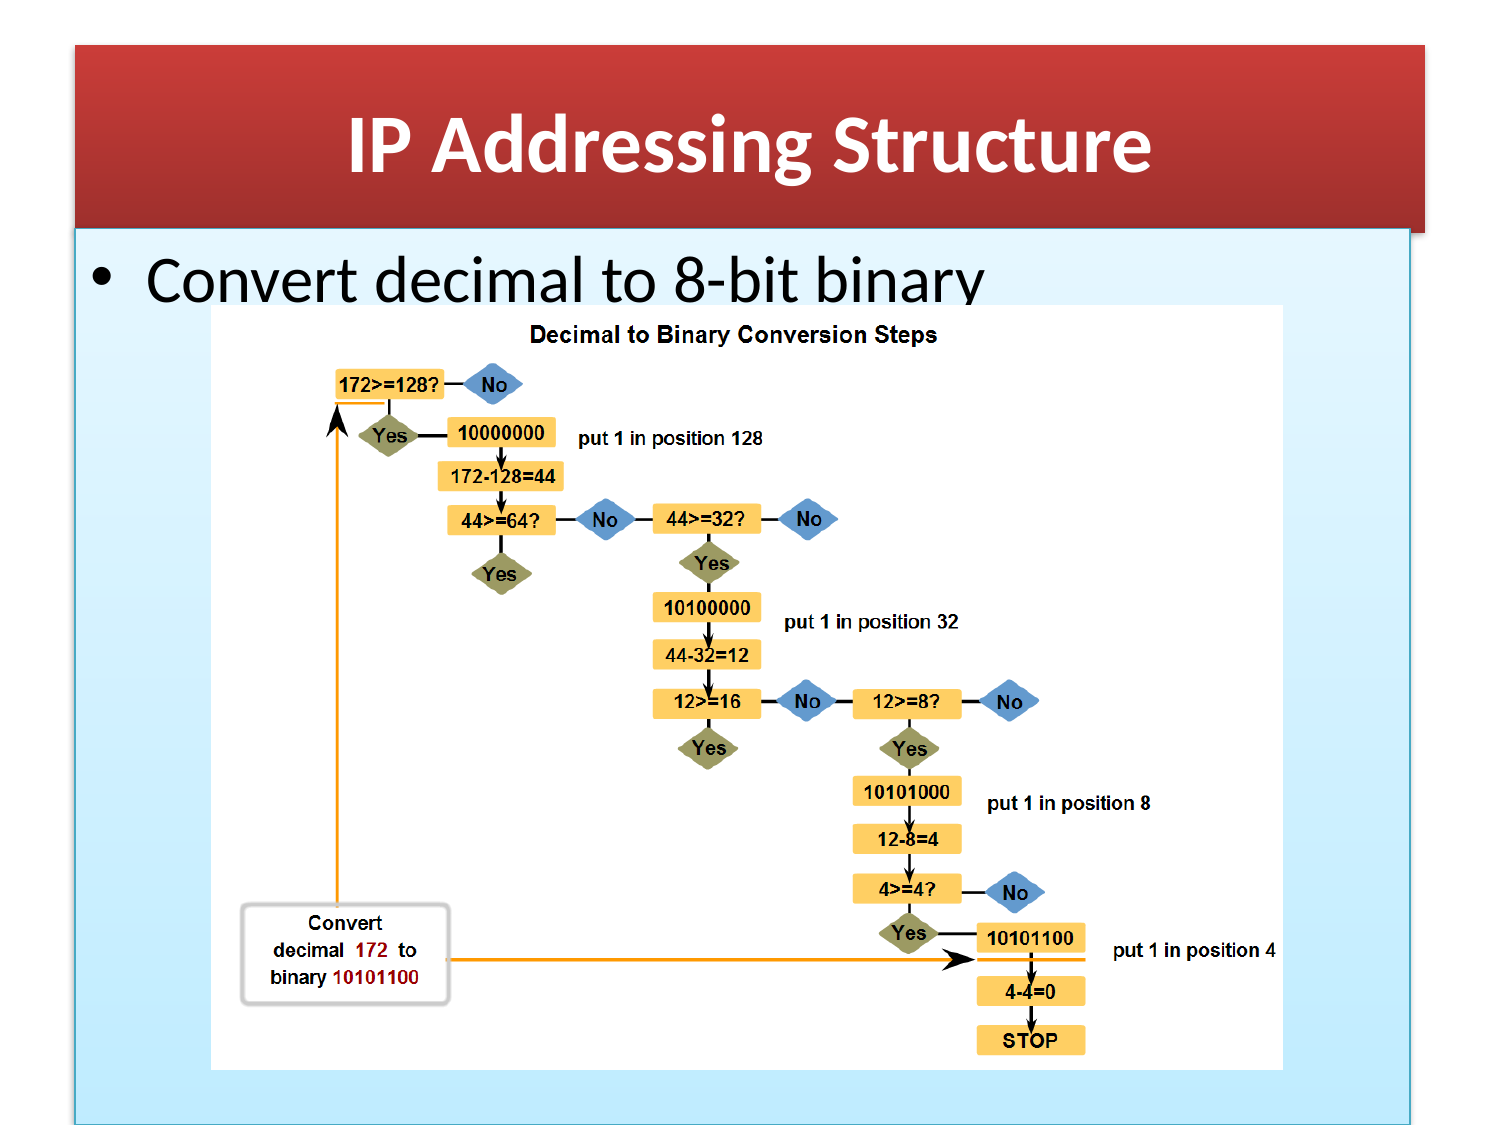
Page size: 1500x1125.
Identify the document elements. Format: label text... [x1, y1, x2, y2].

picture [211, 305, 1283, 1071]
title IP Addressing Structure [75, 45, 1425, 233]
list Convert decimal to 8-bit binary [74, 228, 1411, 1125]
